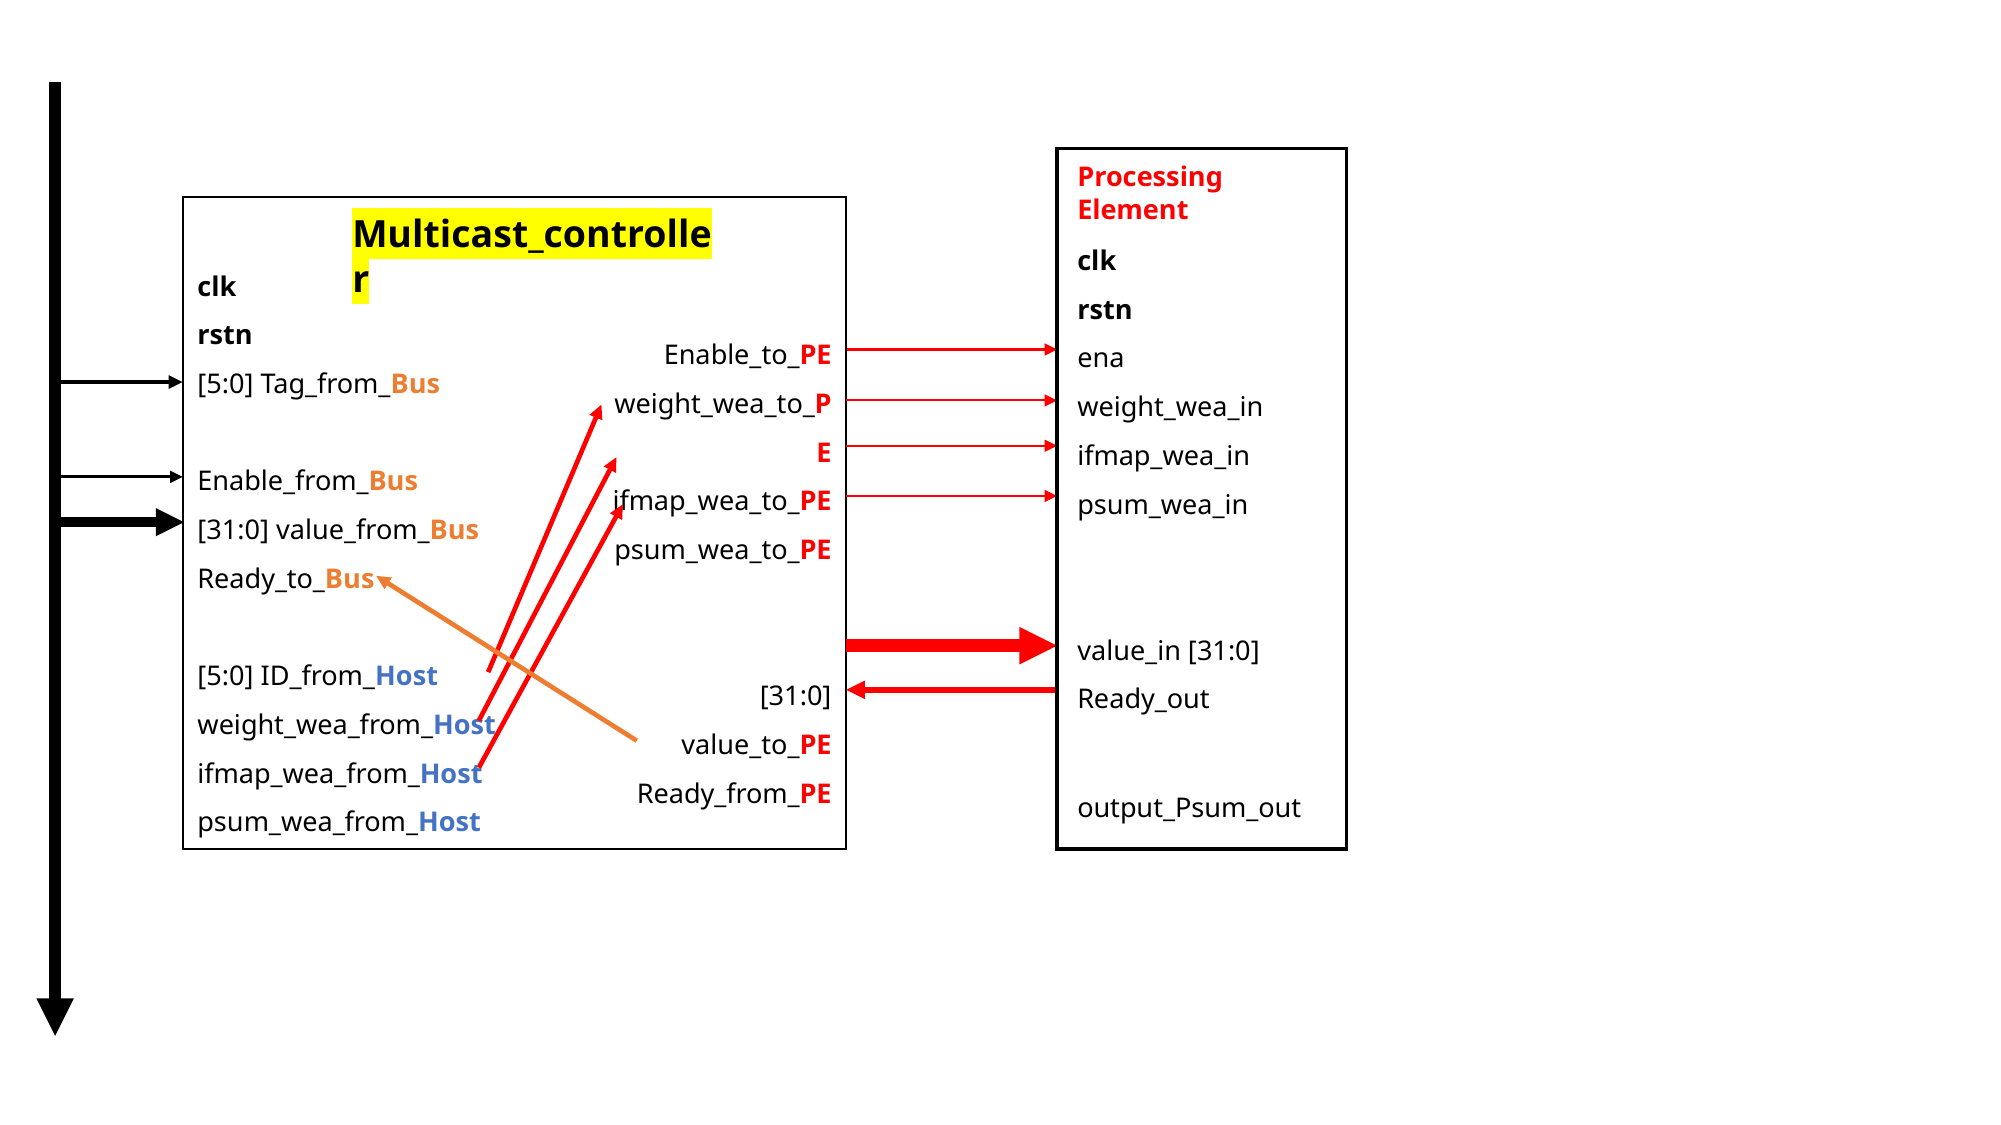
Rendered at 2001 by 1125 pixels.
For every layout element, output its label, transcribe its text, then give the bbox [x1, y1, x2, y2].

text_box Processing Element [1062, 152, 1347, 232]
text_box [478, 457, 617, 504]
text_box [376, 575, 637, 741]
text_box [182, 196, 847, 895]
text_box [478, 504, 623, 575]
text_box clk rstn ena weight_wea_in ifmap_wea_in psum_wea_in value_in [31:0] Ready_out output_Psum_out [1062, 219, 1331, 831]
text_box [488, 404, 602, 457]
text_box [1056, 148, 1347, 850]
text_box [478, 741, 623, 768]
